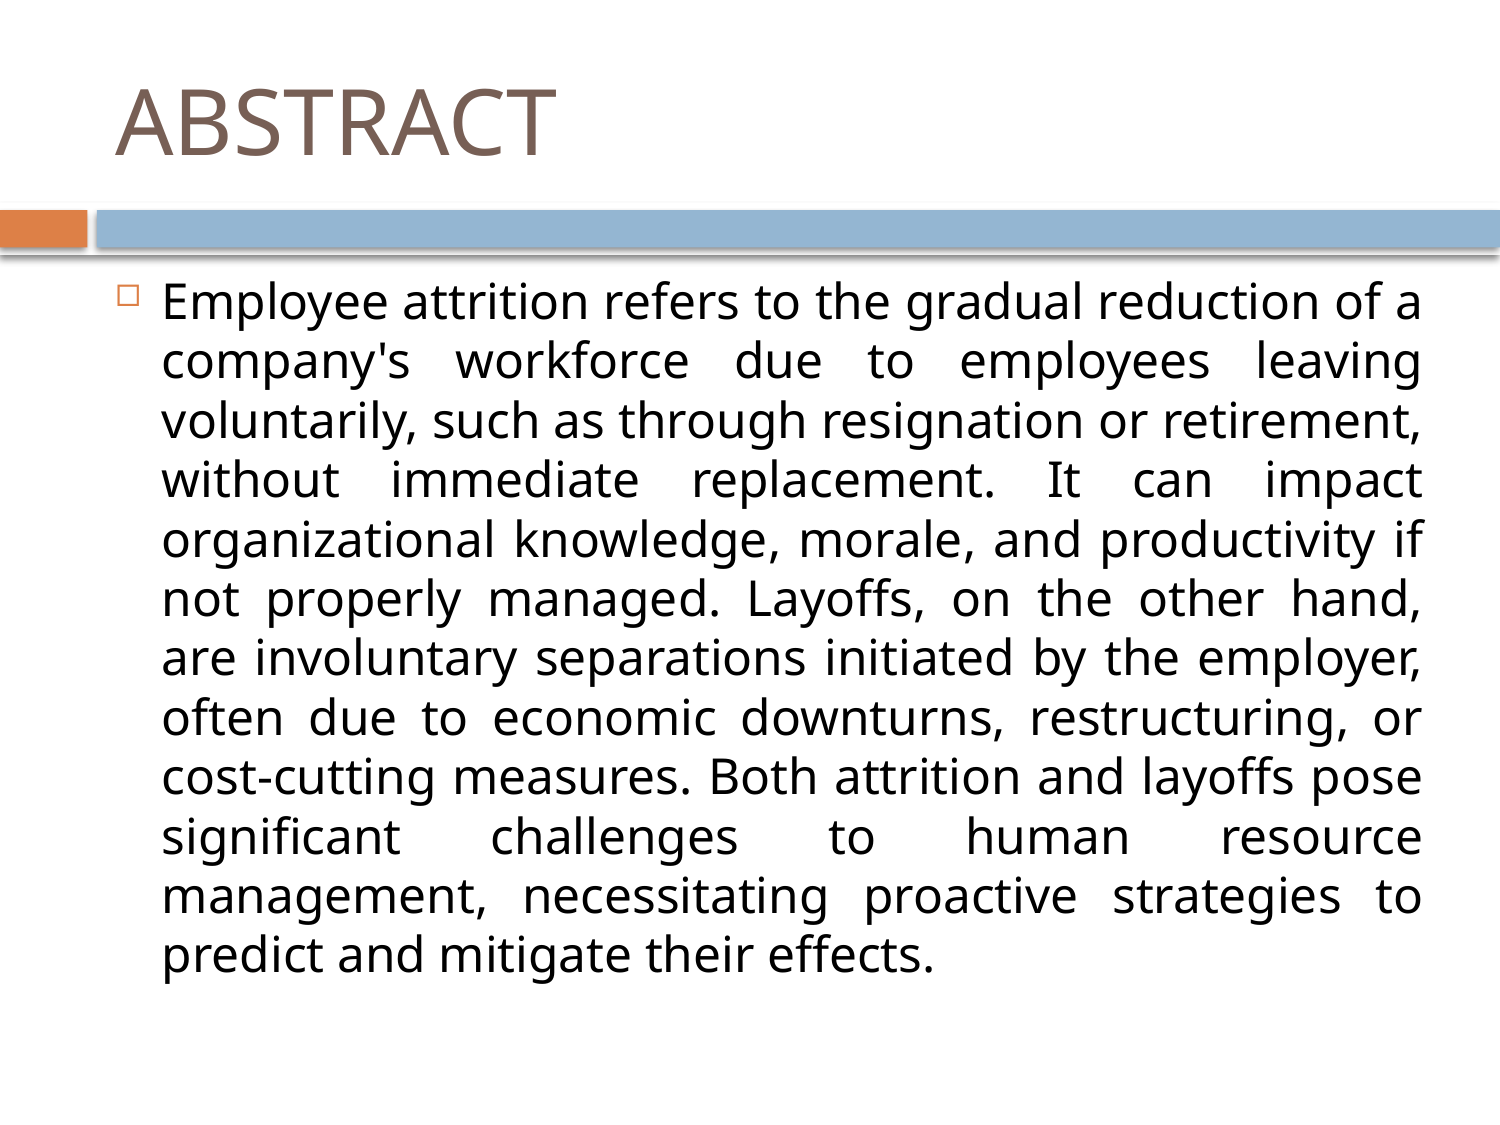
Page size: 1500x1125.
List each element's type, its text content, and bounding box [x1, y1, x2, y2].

title ABSTRACT [100, 37, 1438, 200]
list Employee attrition refers to the gradual reduction of a company's workforce due to employees leaving voluntarily, such as through resignation or retirement, without immediate replacement. It can impact organizational knowledge, morale, and productivity if not properly managed. Layoffs, on the other hand, are involuntary separations initiated by the employer, often due to economic downturns, restructuring, or cost-cutting measures. Both attrition and layoffs pose significant challenges to human resource management, necessitating proactive strategies to predict and mitigate their effects. [100, 262, 1438, 1000]
